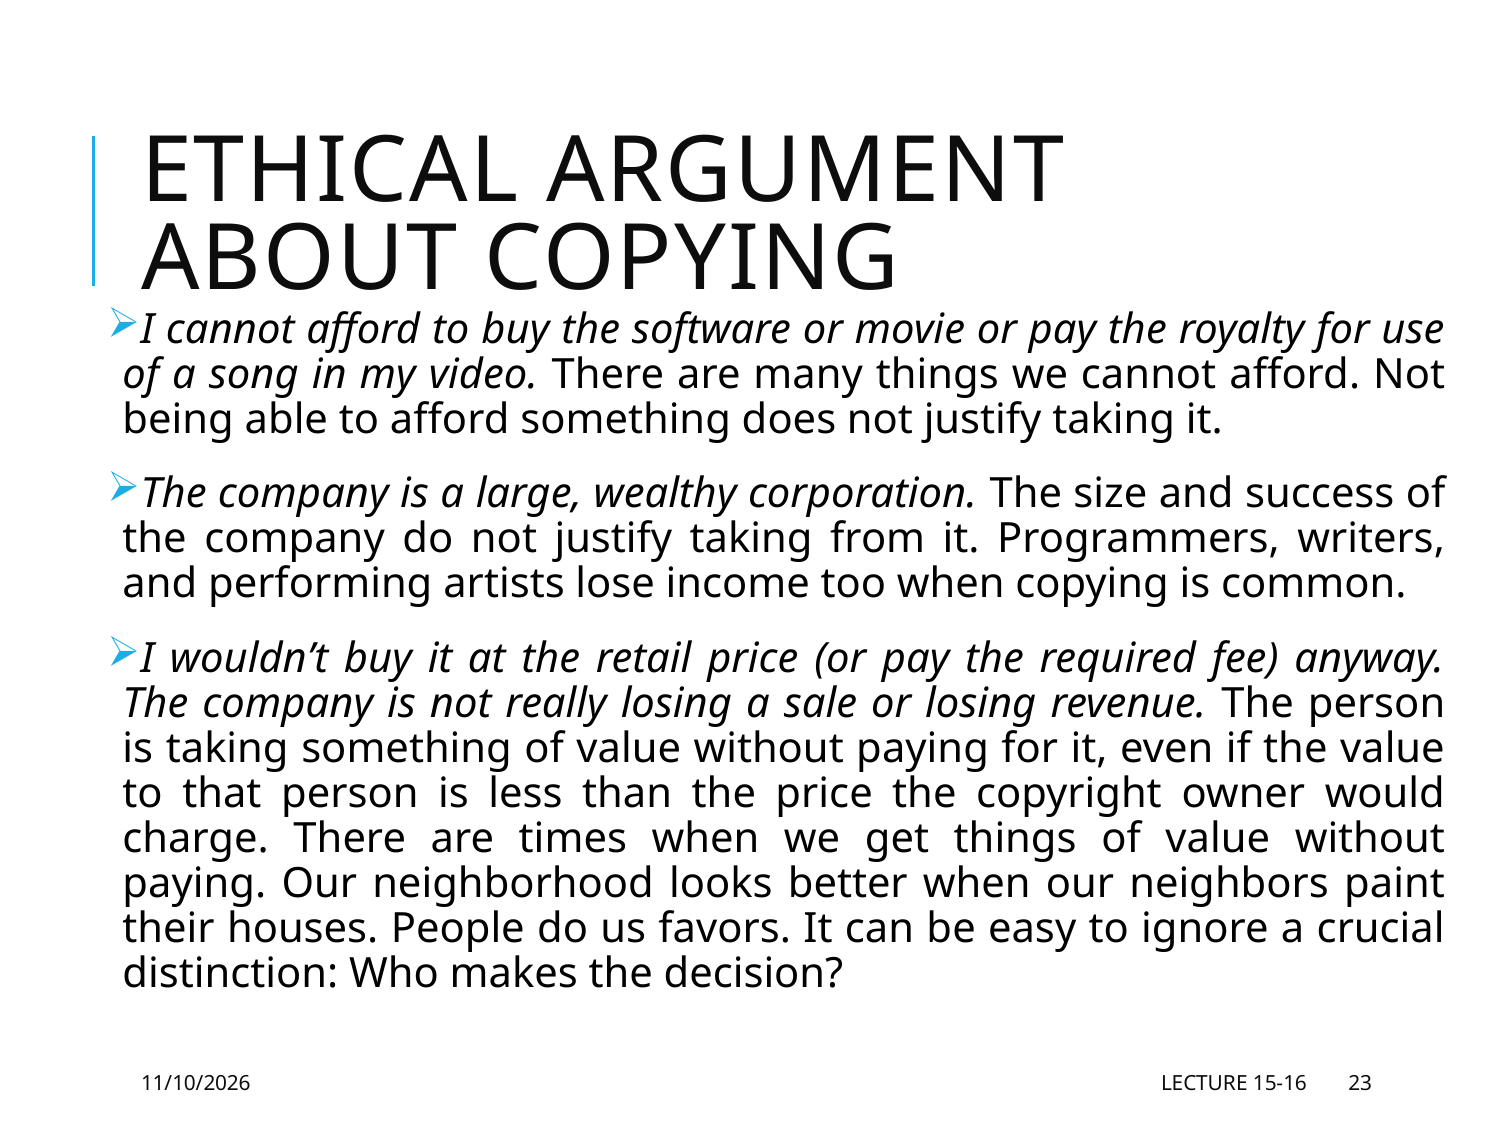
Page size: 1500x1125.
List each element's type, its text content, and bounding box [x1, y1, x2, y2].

slide_number 23 [1333, 1061, 1454, 1107]
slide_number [126, 1061, 392, 1107]
list I cannot afford to buy the software or movie or pay the royalty for use of a song in my video. There are many things we cannot afford. Not being able to afford something does not justify taking it. The company is a large, wealthy corporation. The size and success of the company do not justify taking from it. Programmers, writers, and performing artists lose income too when copying is common. I wouldn’t buy it at the retail price (or pay the required fee) anyway. The company is not really losing a sale or losing revenue. The person is taking something of value without paying for it, even if the value to that person is less than the price the copyright owner would charge. There are times when we get things of value without paying. Our neighborhood looks better when our neighbors paint their houses. People do us favors. It can be easy to ignore a crucial distinction: Who makes the decision? [99, 299, 1454, 1035]
title Ethical Argument About Copying [126, 96, 1322, 299]
footer Lecture 15-16 [595, 1061, 1322, 1107]
